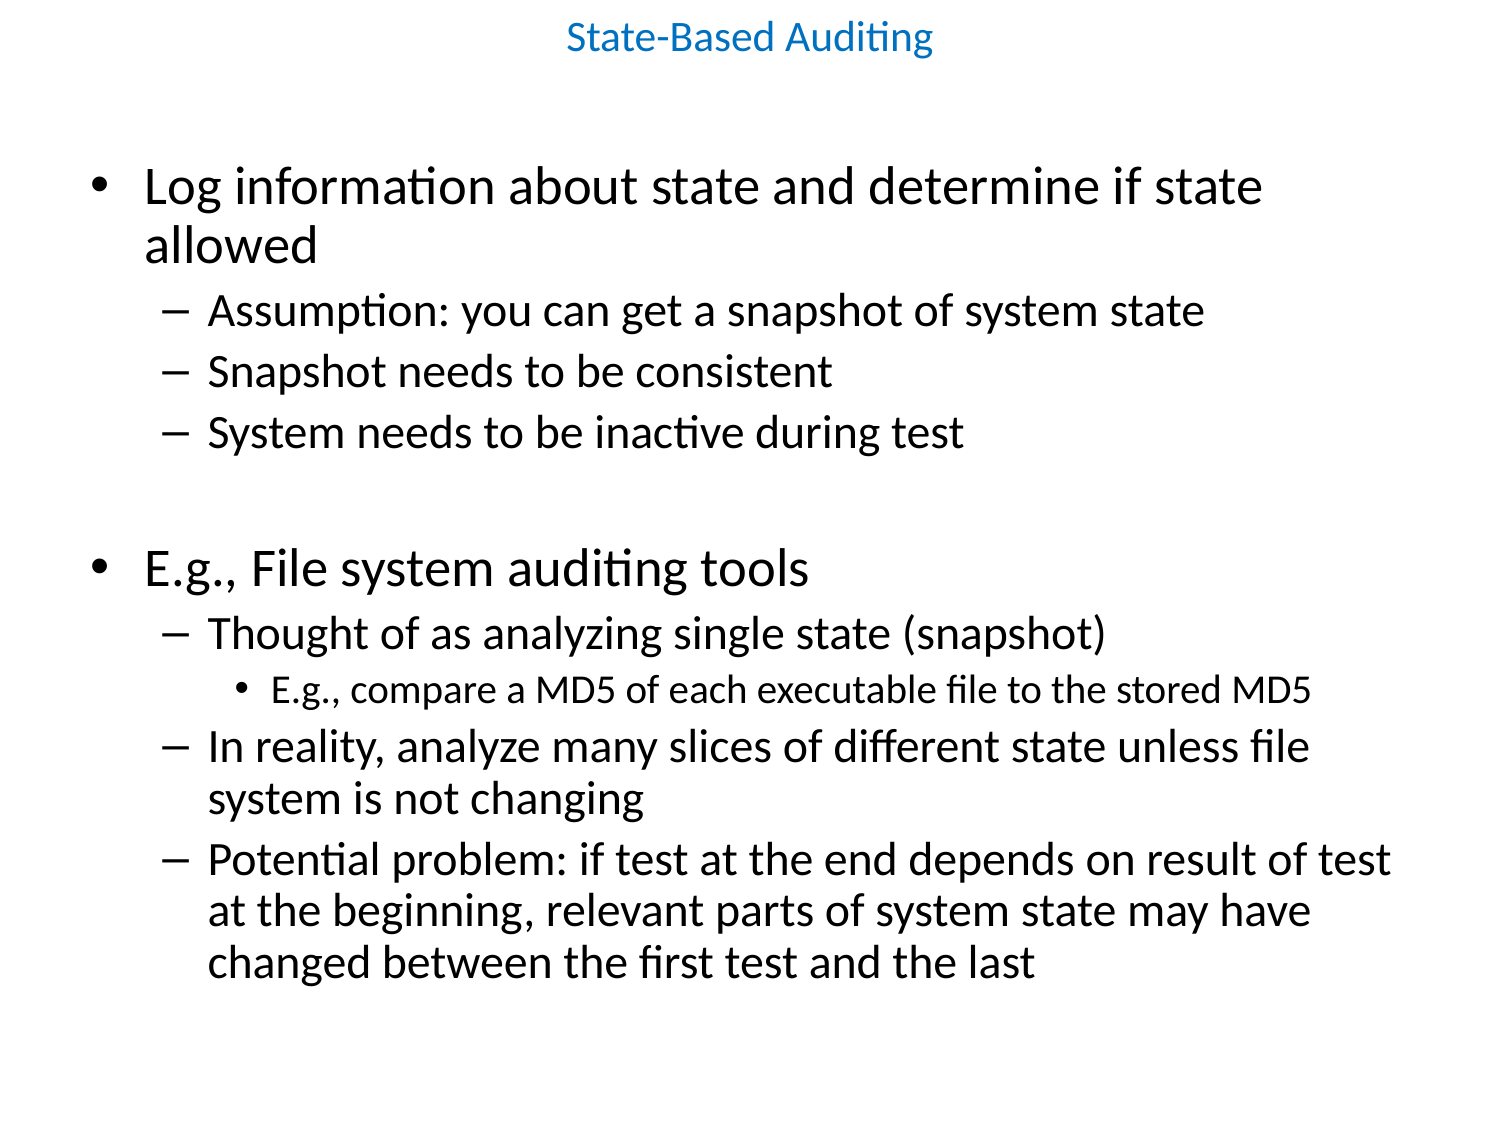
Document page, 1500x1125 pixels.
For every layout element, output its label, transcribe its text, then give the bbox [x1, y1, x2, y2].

title State-Based Auditing [0, 0, 1500, 68]
list Log information about state and determine if state allowed Assumption: you can get a snapshot of system state Snapshot needs to be consistent System needs to be inactive during test E.g., File system auditing tools Thought of as analyzing single state (snapshot) E.g., compare a MD5 of each executable file to the stored MD5 In reality, analyze many slices of different state unless file system is not changing Potential problem: if test at the end depends on result of test at the beginning, relevant parts of system state may have changed between the first test and the last [75, 149, 1425, 1005]
